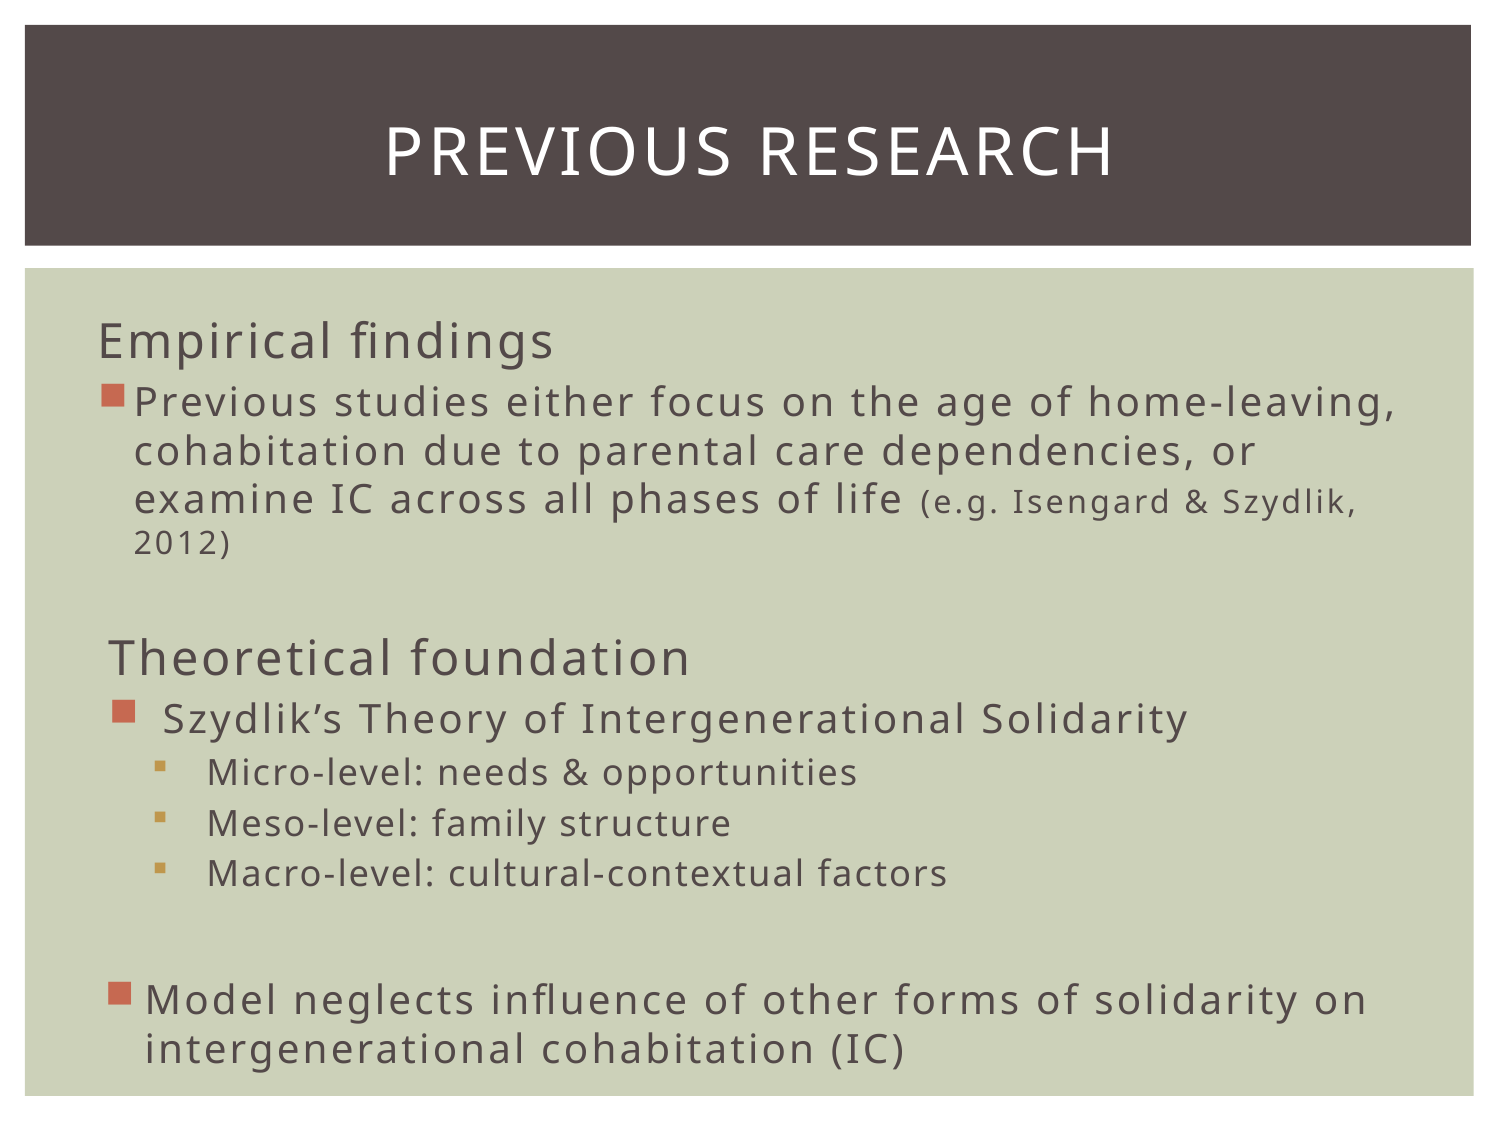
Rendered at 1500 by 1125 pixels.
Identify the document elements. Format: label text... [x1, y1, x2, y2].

title Previous research [62, 78, 1438, 220]
list Empirical findings Previous studies either focus on the age of home-leaving, cohabitation due to parental care dependencies, or examine IC across all phases of life (e.g. Isengard & Szydlik, 2012) Theoretical foundation Szydlik’s Theory of Intergenerational Solidarity Micro-level: needs & opportunities Meso-level: family structure Macro-level: cultural-contextual factors Model neglects influence of other forms of solidarity on intergenerational cohabitation (IC) [75, 302, 1459, 1083]
